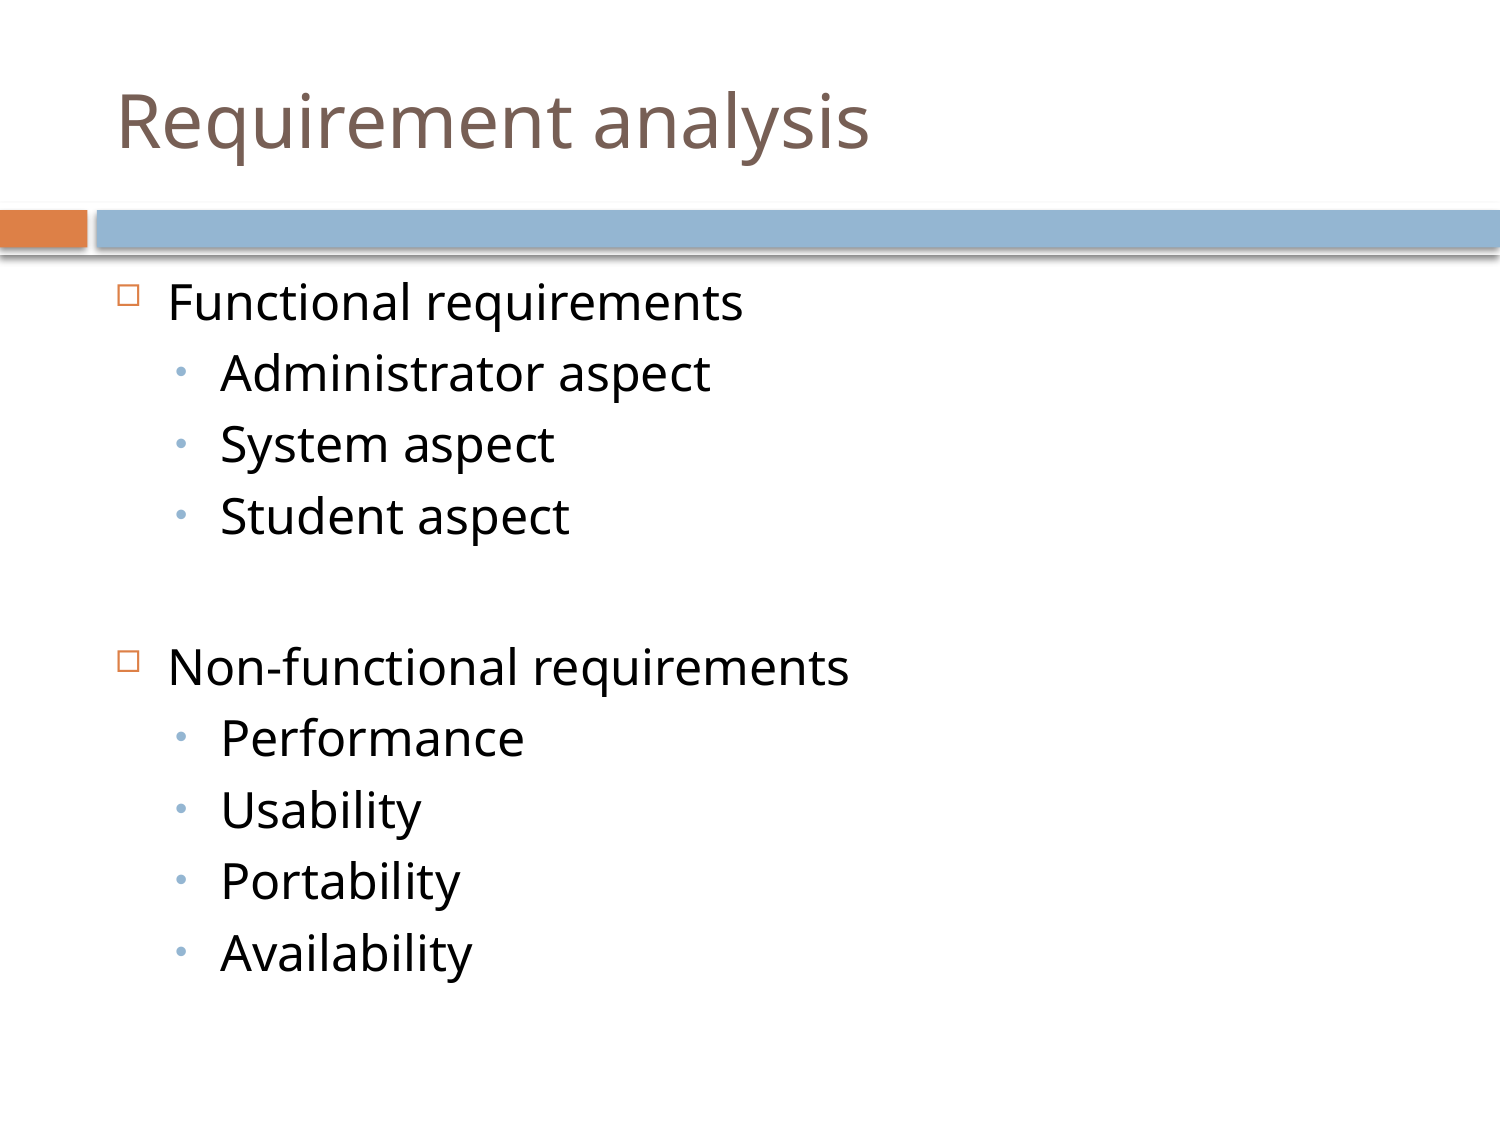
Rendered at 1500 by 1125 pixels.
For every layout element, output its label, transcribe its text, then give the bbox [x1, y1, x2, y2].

title Requirement analysis [100, 37, 1438, 200]
list Functional requirements Administrator aspect System aspect Student aspect Non-functional requirements Performance Usability Portability Availability [100, 262, 1438, 1000]
